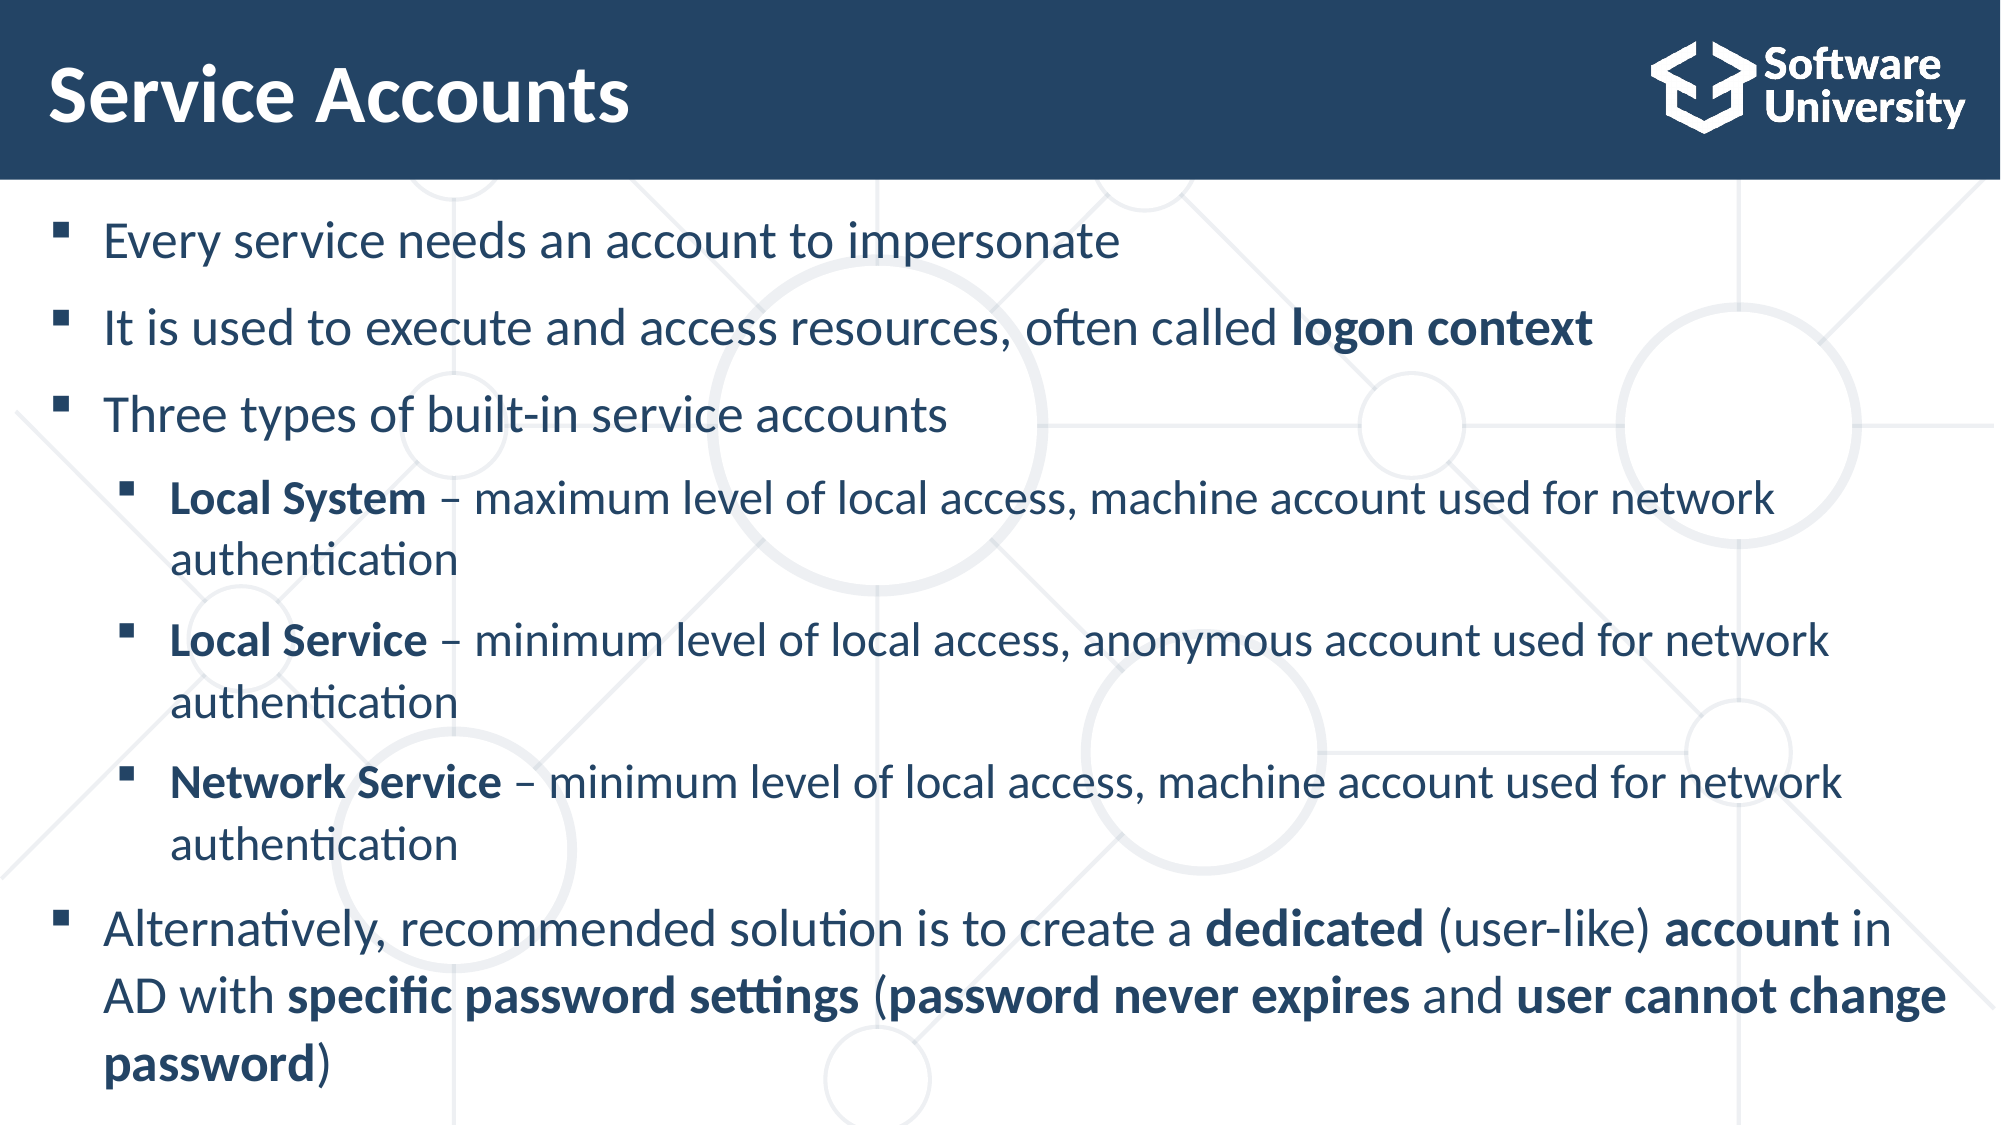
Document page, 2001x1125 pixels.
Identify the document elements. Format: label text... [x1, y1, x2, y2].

list Every service needs an account to impersonate It is used to execute and access resources, often called logon context Three types of built-in service accounts Local System – maximum level of local access, machine account used for network authentication Local Service – minimum level of local access, anonymous account used for network authentication Network Service – minimum level of local access, machine account used for network authentication Alternatively, recommended solution is to create a dedicated (user-like) account in AD with specific password settings (password never expires and user cannot change password) [31, 196, 1970, 1104]
picture [1651, 41, 1966, 134]
title Service Accounts [31, 16, 1625, 162]
